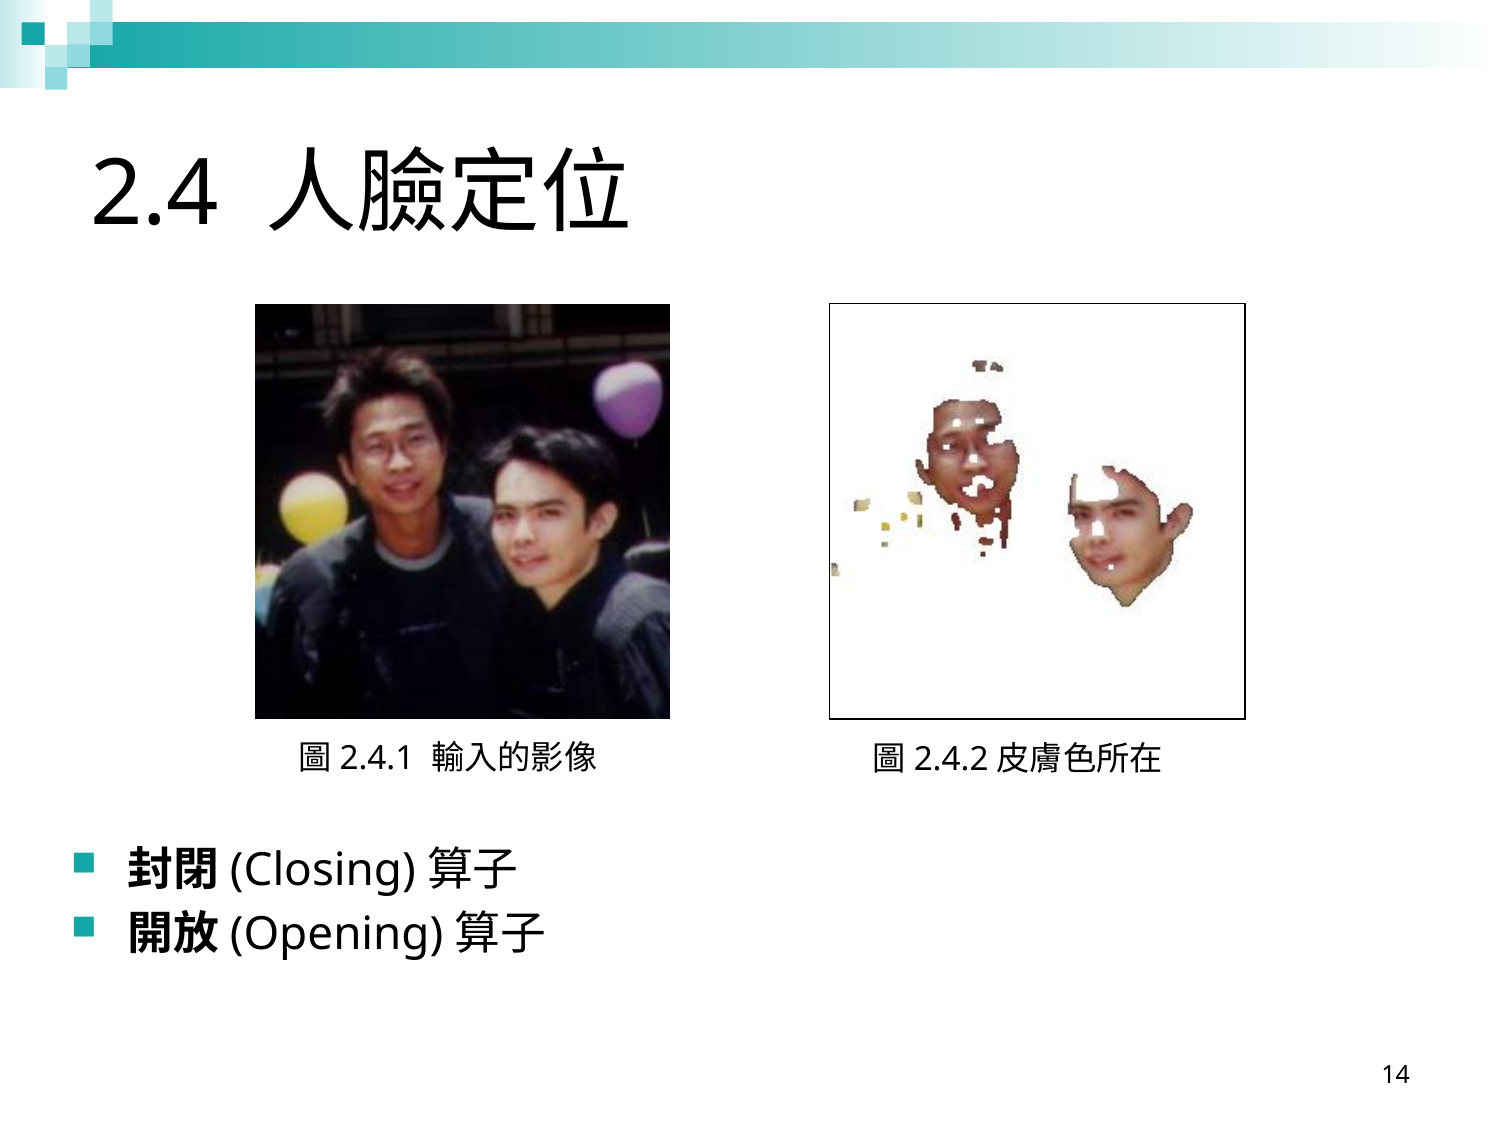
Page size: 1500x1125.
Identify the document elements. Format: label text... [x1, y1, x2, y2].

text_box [255, 303, 1245, 786]
title 2.4 人臉定位 [75, 75, 1425, 300]
slide_number 14 [1074, 1024, 1426, 1101]
text_box 封閉(Closing)算子 開放(Opening)算子 [56, 831, 1444, 982]
